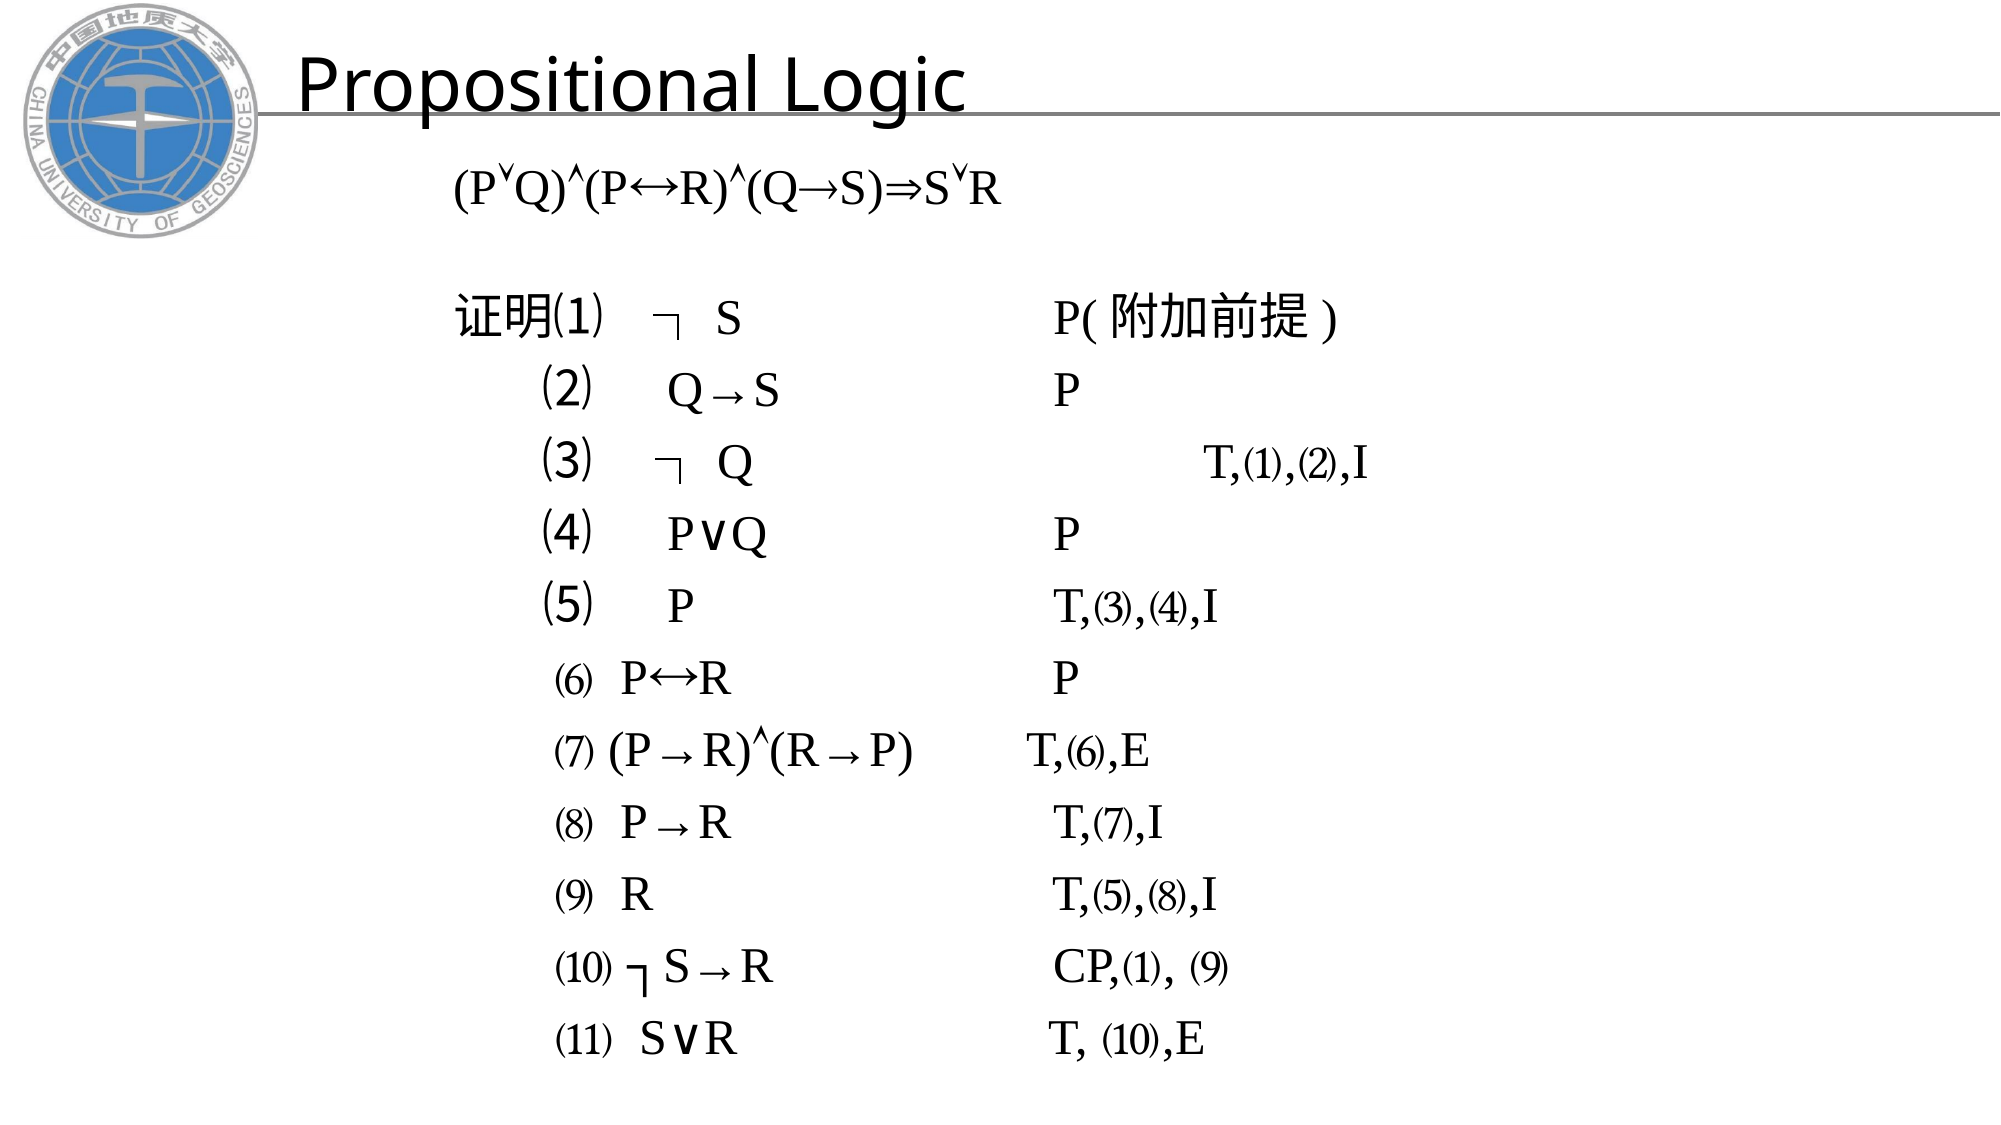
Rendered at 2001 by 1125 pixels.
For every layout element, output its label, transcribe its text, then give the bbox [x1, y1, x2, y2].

picture [21, 3, 258, 239]
text_box Propositional Logic [281, 29, 1227, 134]
text_box 证明⑴ ┐S P(附加前提) ⑵ Q→S P ⑶ ┐Q T,⑴,⑵,I ⑷ P∨Q P ⑸ P T,⑶,⑷,I ⑹ PR P ⑺ (P→R)(R→P) T,⑹,E ⑻ P→R T,⑺,I ⑼ R T,⑸,⑻,I ⑽ ┐S→R CP,⑴, ⑼ ⑾ S∨R T, ⑽,E [438, 264, 1652, 1072]
text_box (PQ)(PR)(QS)SR [438, 135, 1439, 264]
